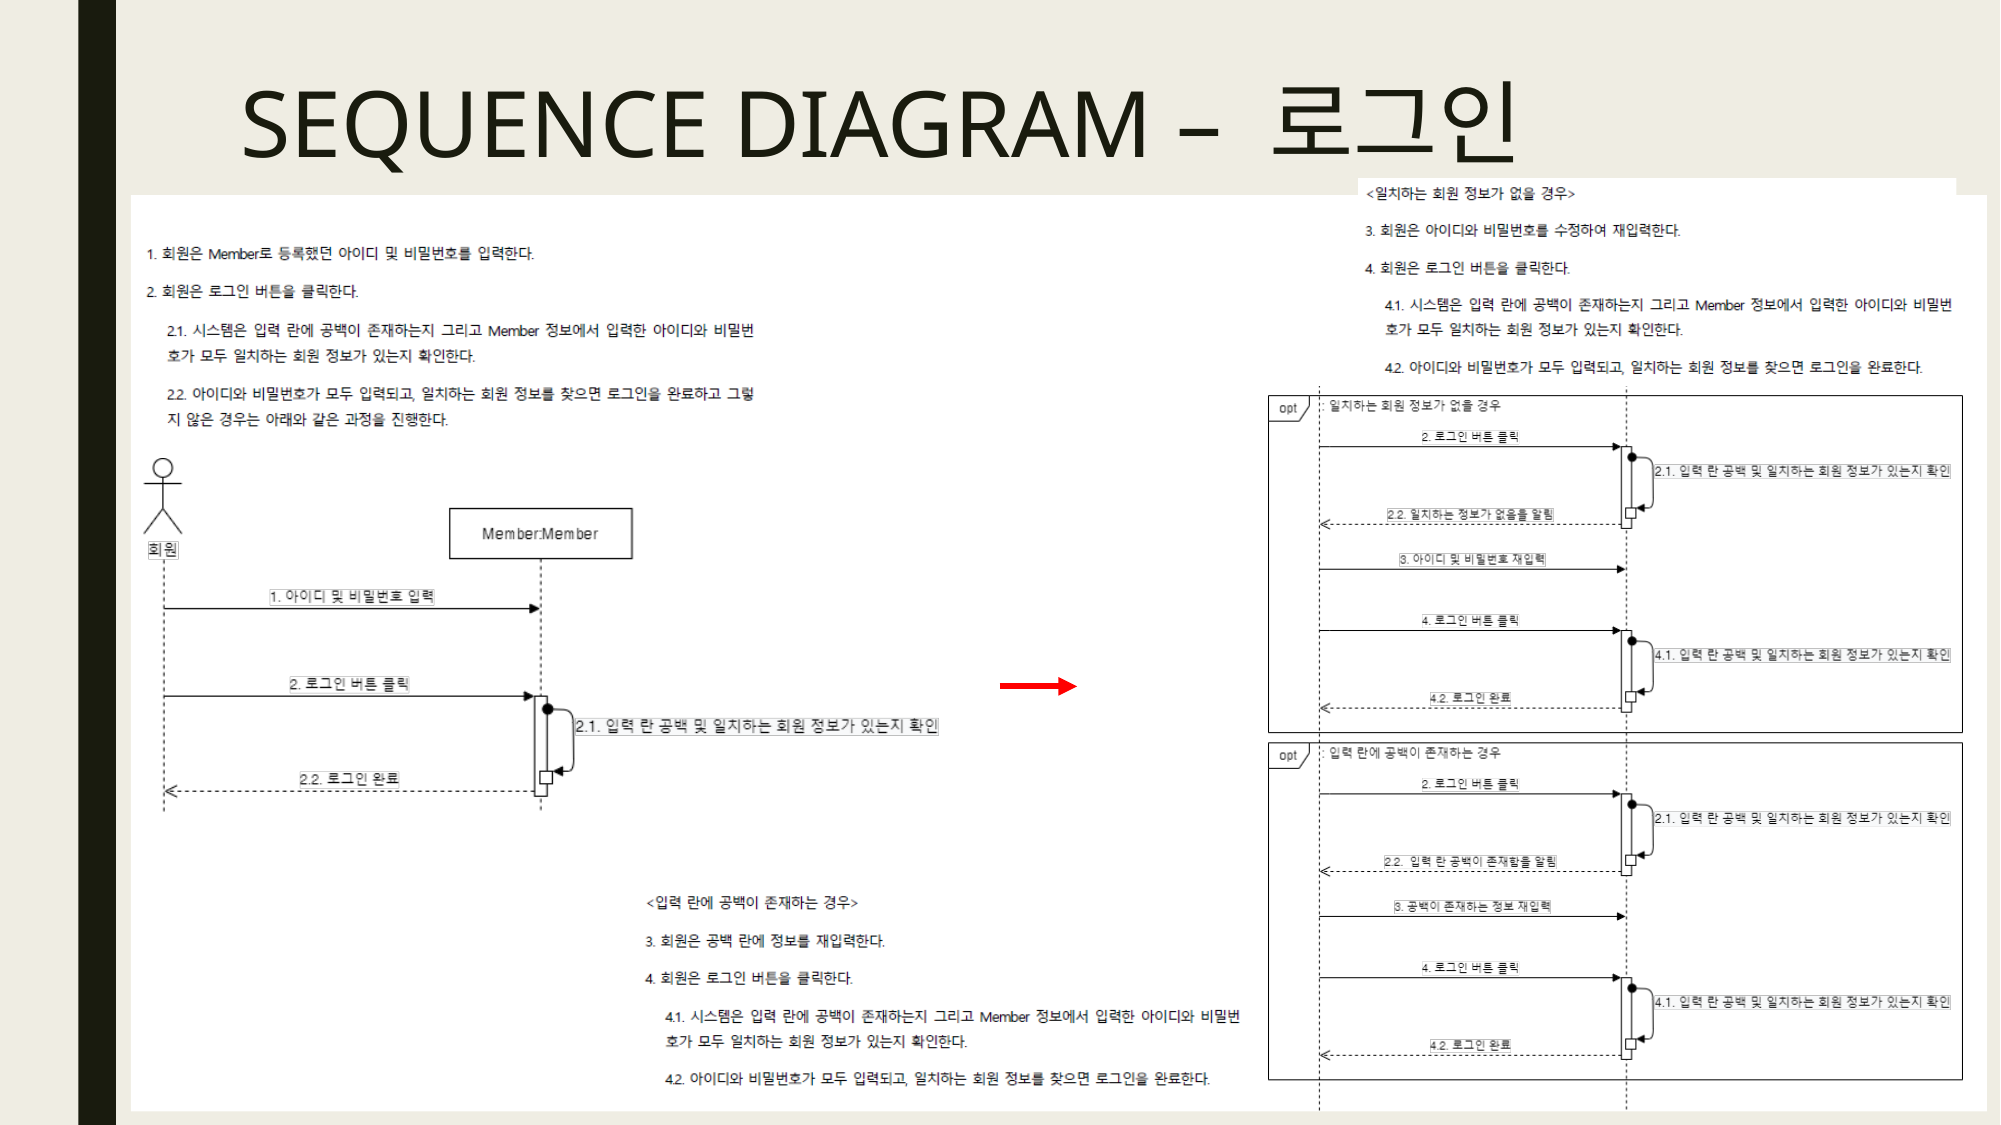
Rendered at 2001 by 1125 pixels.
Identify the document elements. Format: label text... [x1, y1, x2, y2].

title SEQUENCE DIAGRAM – 로그인 [225, 71, 1800, 196]
picture [638, 887, 1245, 1092]
picture [139, 238, 759, 439]
picture [1358, 178, 1957, 381]
picture [101, 458, 954, 813]
picture [1268, 386, 1963, 1112]
text_box [128, 192, 1990, 1114]
